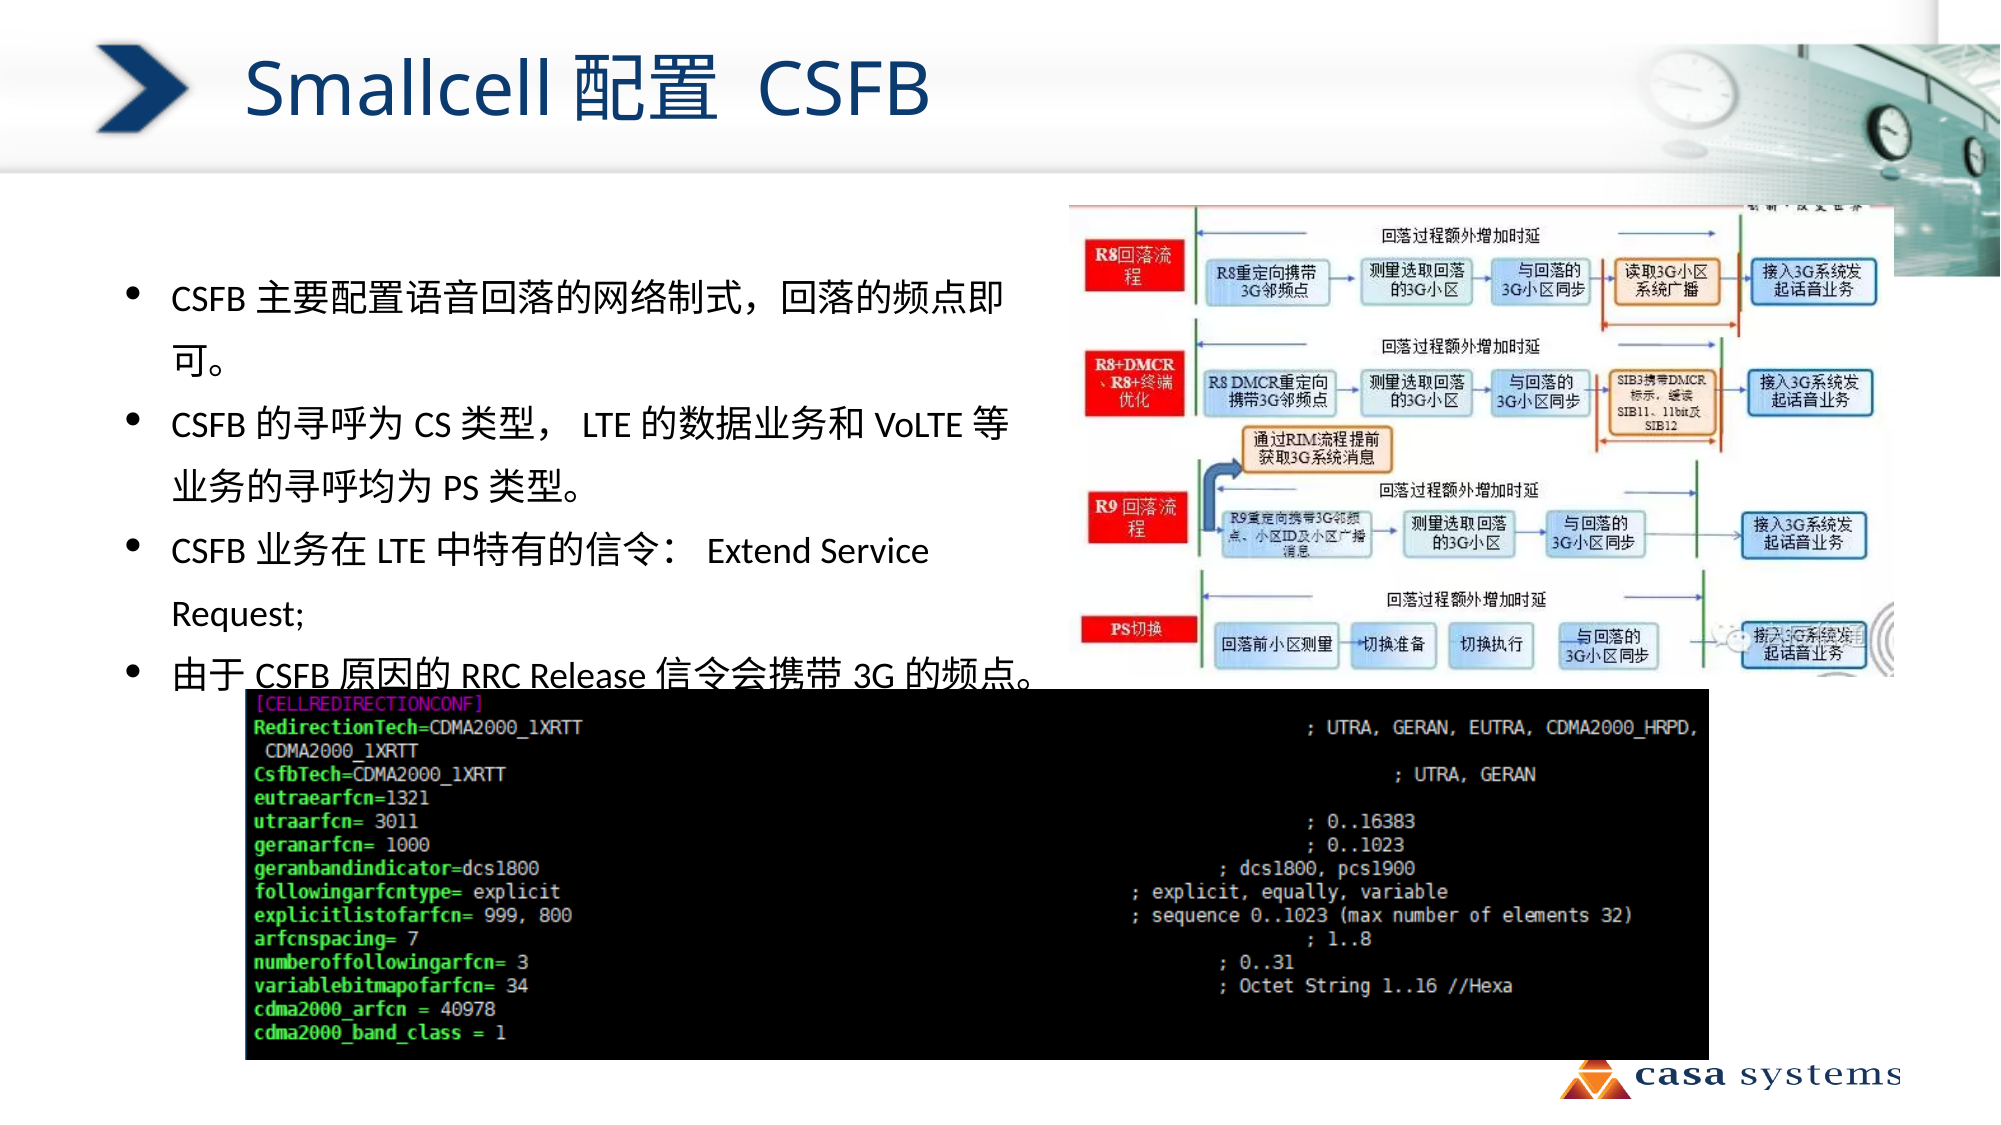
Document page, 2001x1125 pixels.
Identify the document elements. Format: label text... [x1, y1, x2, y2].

text_box CSFB主要配置语音回落的网络制式，回落的频点即可。 CSFB的寻呼为CS类型，LTE的数据业务和VoLTE等业务的寻呼均为PS类型。 CSFB业务在LTE中特有的信令：Extend Service Request; 由于CSFB原因的RRC Release信令会携带3G的频点。 [109, 248, 1054, 704]
picture [0, 0, 2000, 1125]
title Smallcell配置 CSFB [229, 1, 1938, 170]
